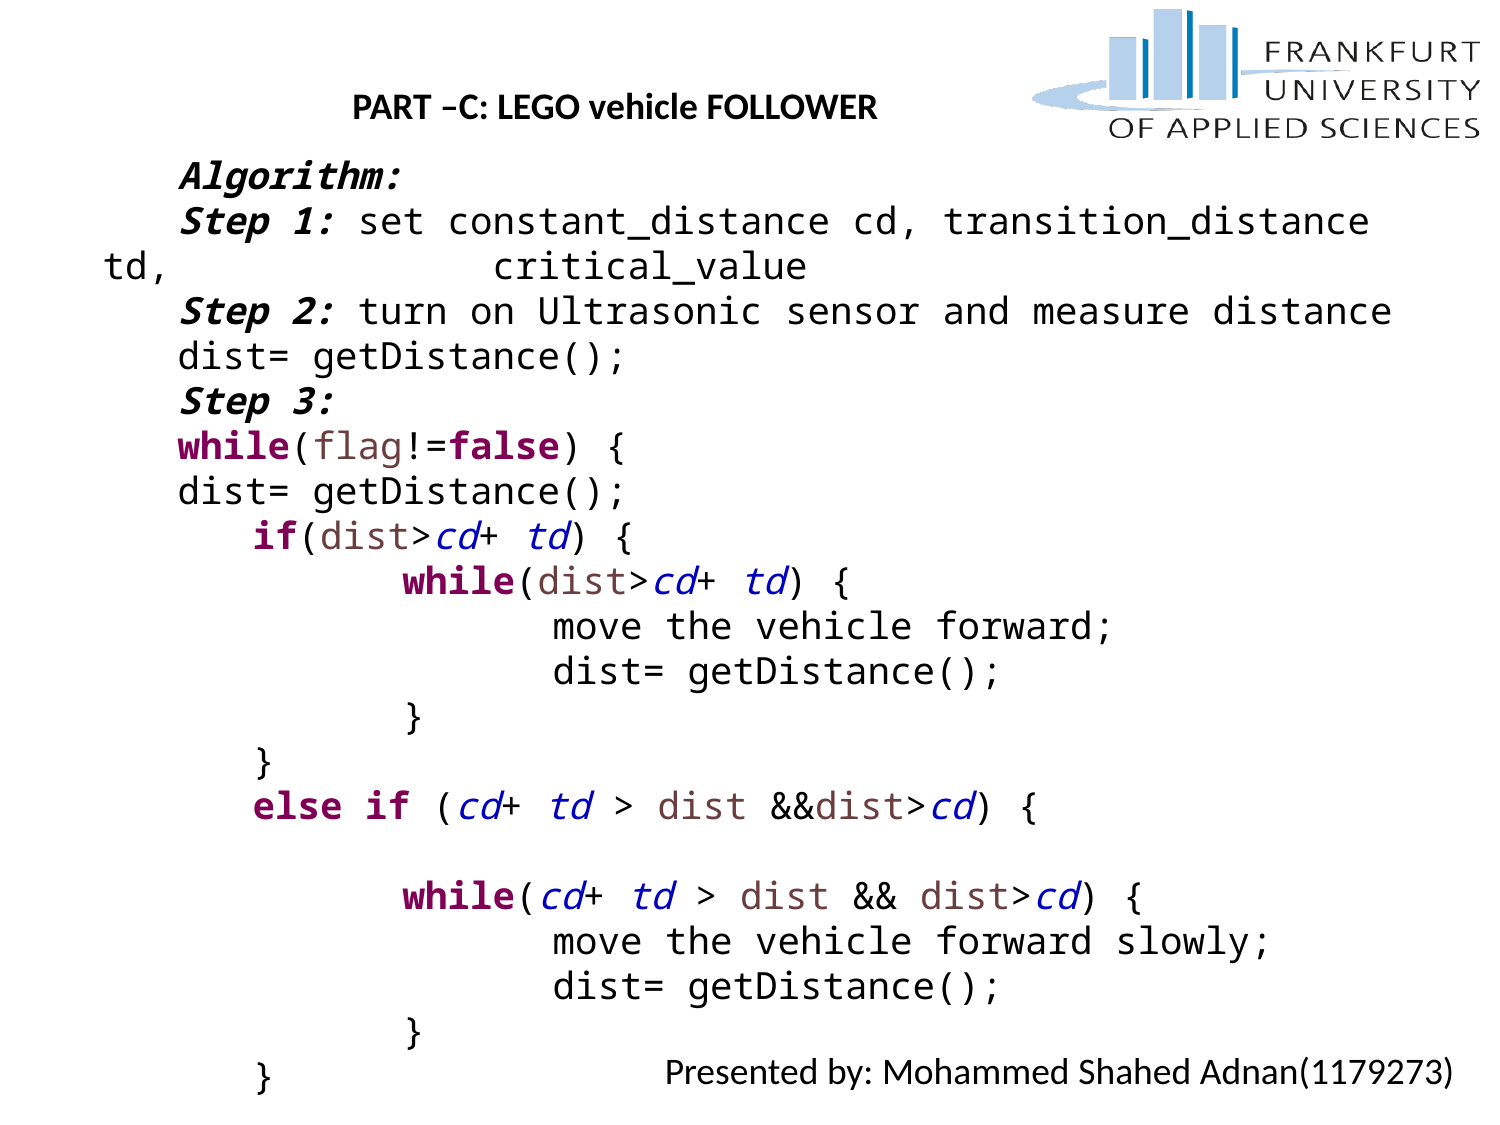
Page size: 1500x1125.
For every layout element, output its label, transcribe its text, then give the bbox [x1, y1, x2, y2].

text_box Presented by: Mohammed Shahed Adnan(1179273) [1413, 1039, 1480, 1100]
text_box PART –C: LEGO vehicle FOLLOWER [187, 74, 1027, 135]
text_box Algorithm: Step 1: set constant_distance cd, transition_distance td, critical_value Step 2: turn on Ultrasonic sensor and measure distance dist= getDistance(); Step 3: while(flag!=false) { dist= getDistance(); if(dist>cd+ td) { while(dist>cd+ td) { move the vehicle forward; dist= getDistance(); } } else if (cd+ td > dist &&dist>cd) { while(cd+ td > dist && dist>cd) { move the vehicle forward slowly; dist= getDistance(); } } [87, 144, 1413, 1105]
picture [1032, 9, 1481, 138]
